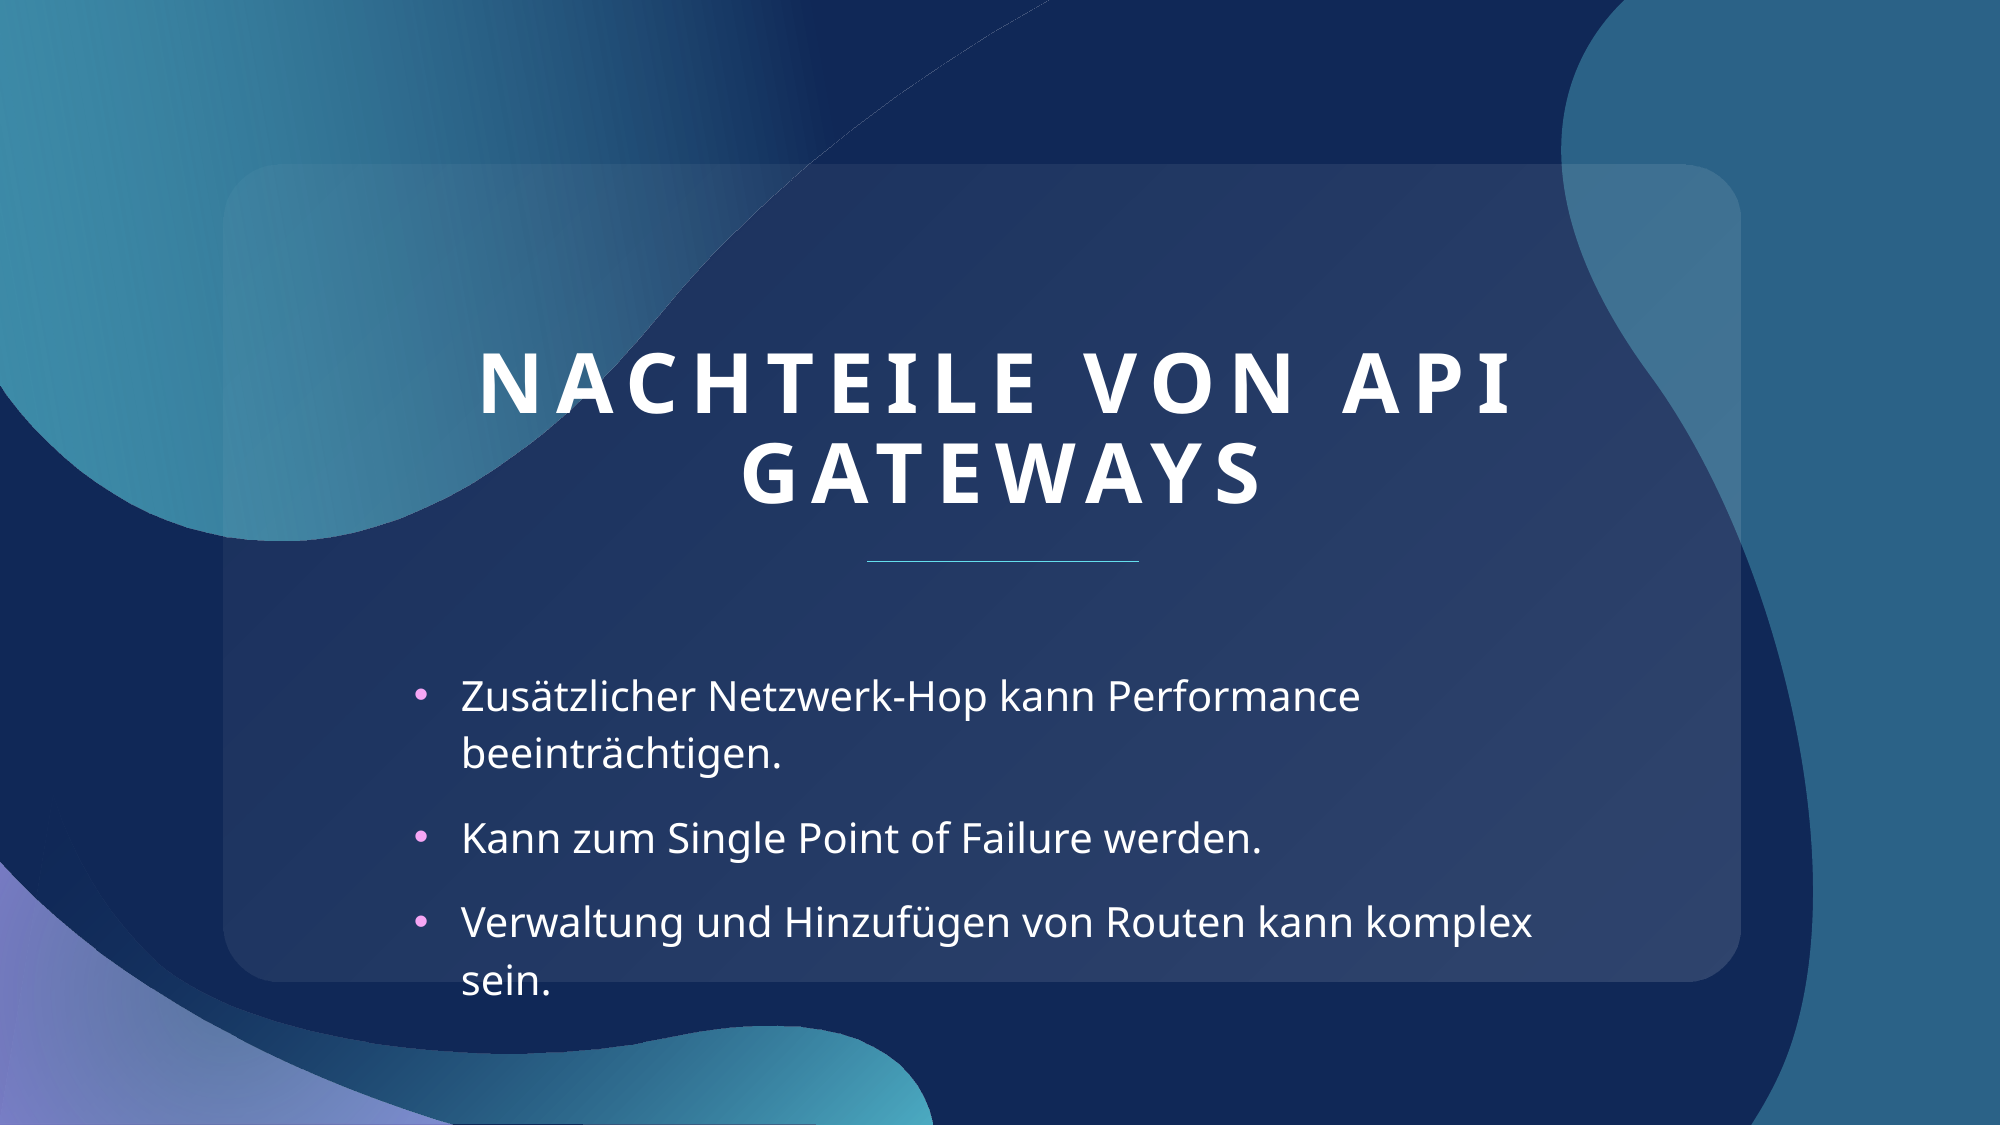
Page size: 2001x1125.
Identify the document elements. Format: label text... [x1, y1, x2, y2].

title Nachteile von API Gateways [365, 353, 1635, 530]
subtitle Zusätzlicher Netzwerk-Hop kann Performance beeinträchtigen. Kann zum Single Point of Failure werden. Verwaltung und Hinzufügen von Routen kann komplex sein. [323, 654, 1635, 898]
